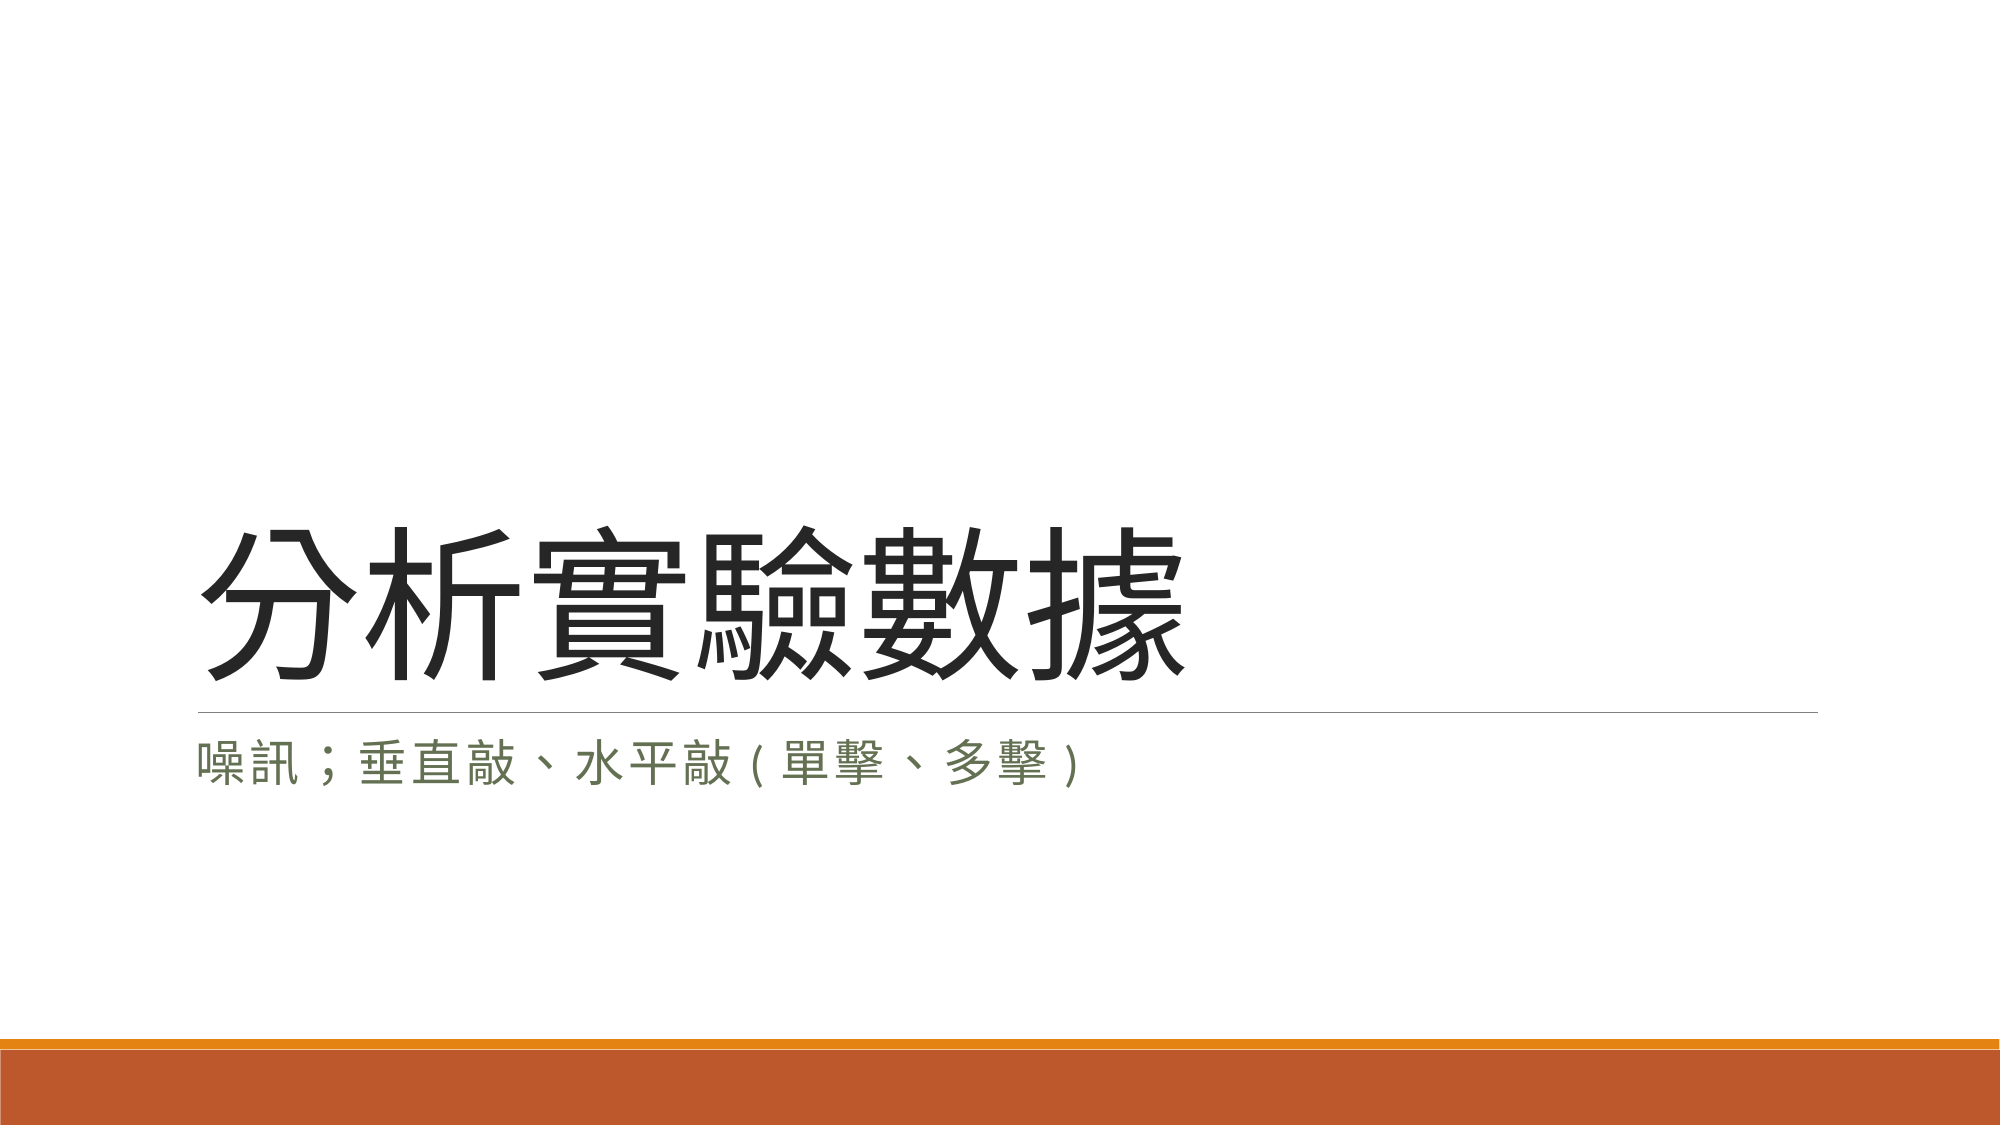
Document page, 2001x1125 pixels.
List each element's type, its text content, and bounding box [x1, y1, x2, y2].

title 分析實驗數據 [180, 124, 1830, 710]
subtitle 噪訊；垂直敲、水平敲(單擊、多擊) [180, 730, 1831, 919]
